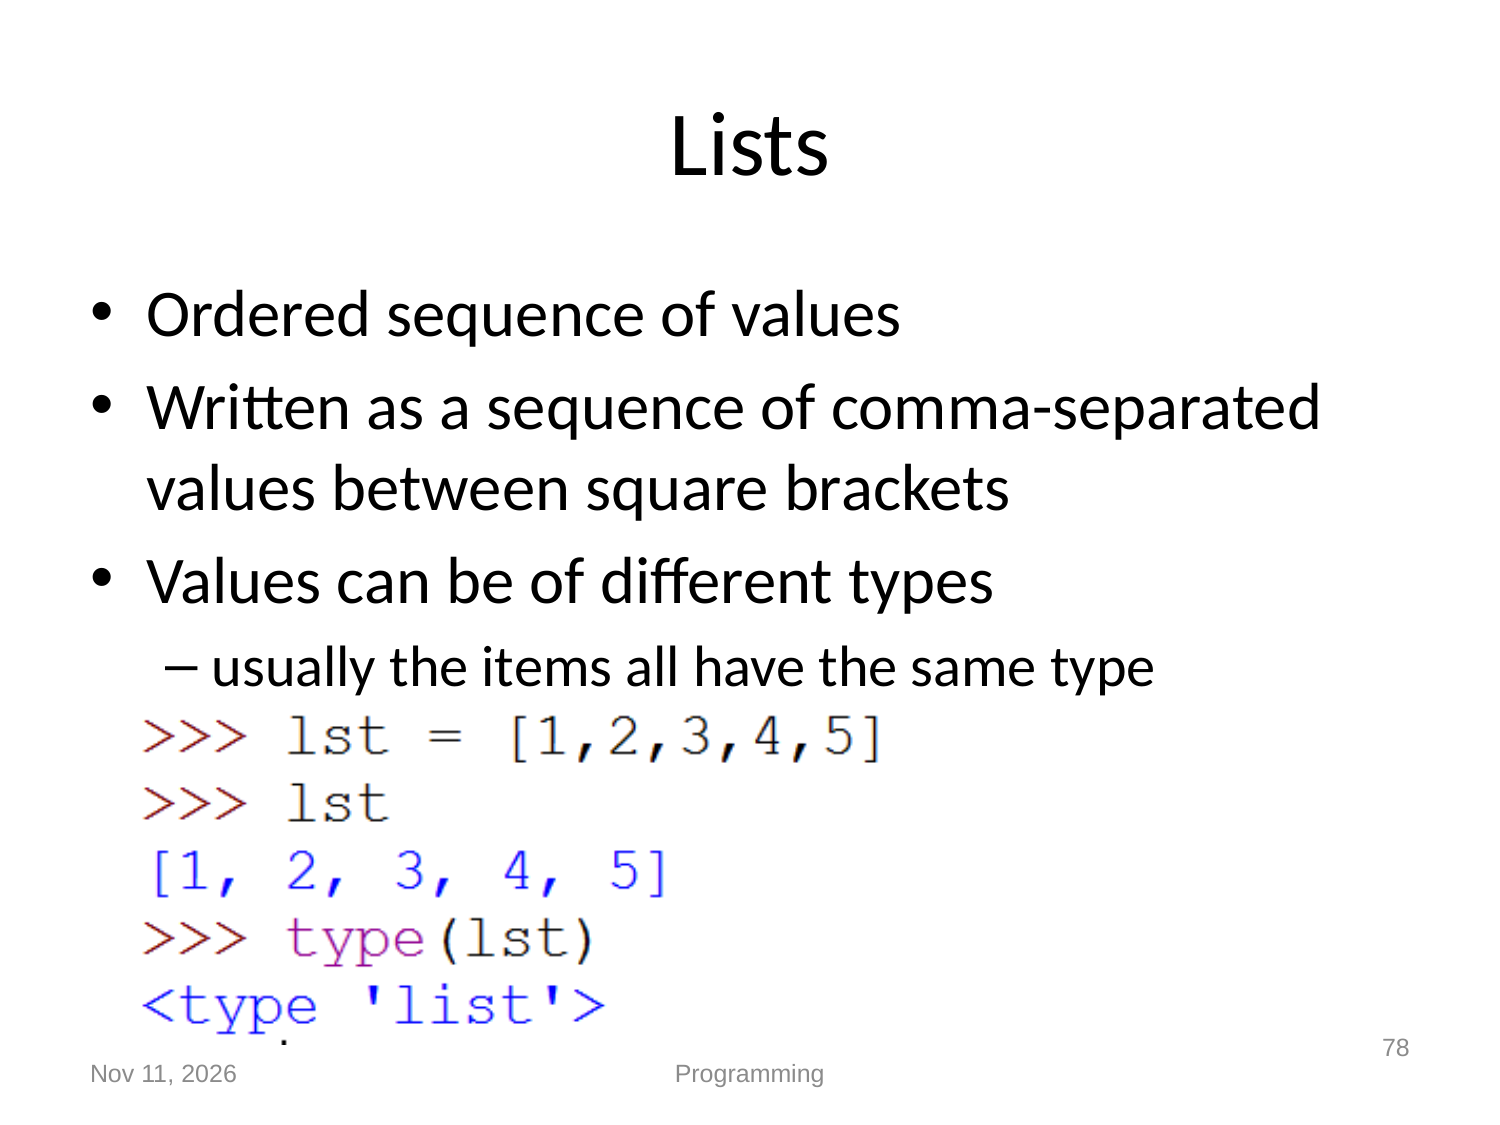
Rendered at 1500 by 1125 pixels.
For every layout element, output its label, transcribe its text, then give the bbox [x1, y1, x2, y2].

title Lists [75, 45, 1425, 233]
slide_number Apr-24 [75, 1042, 425, 1103]
list Ordered sequence of values Written as a sequence of comma-separated values between square brackets Values can be of different types usually the items all have the same type [75, 262, 1425, 1005]
slide_number 78 [1074, 1016, 1425, 1077]
picture [135, 703, 914, 1046]
footer Programming [512, 1042, 988, 1103]
